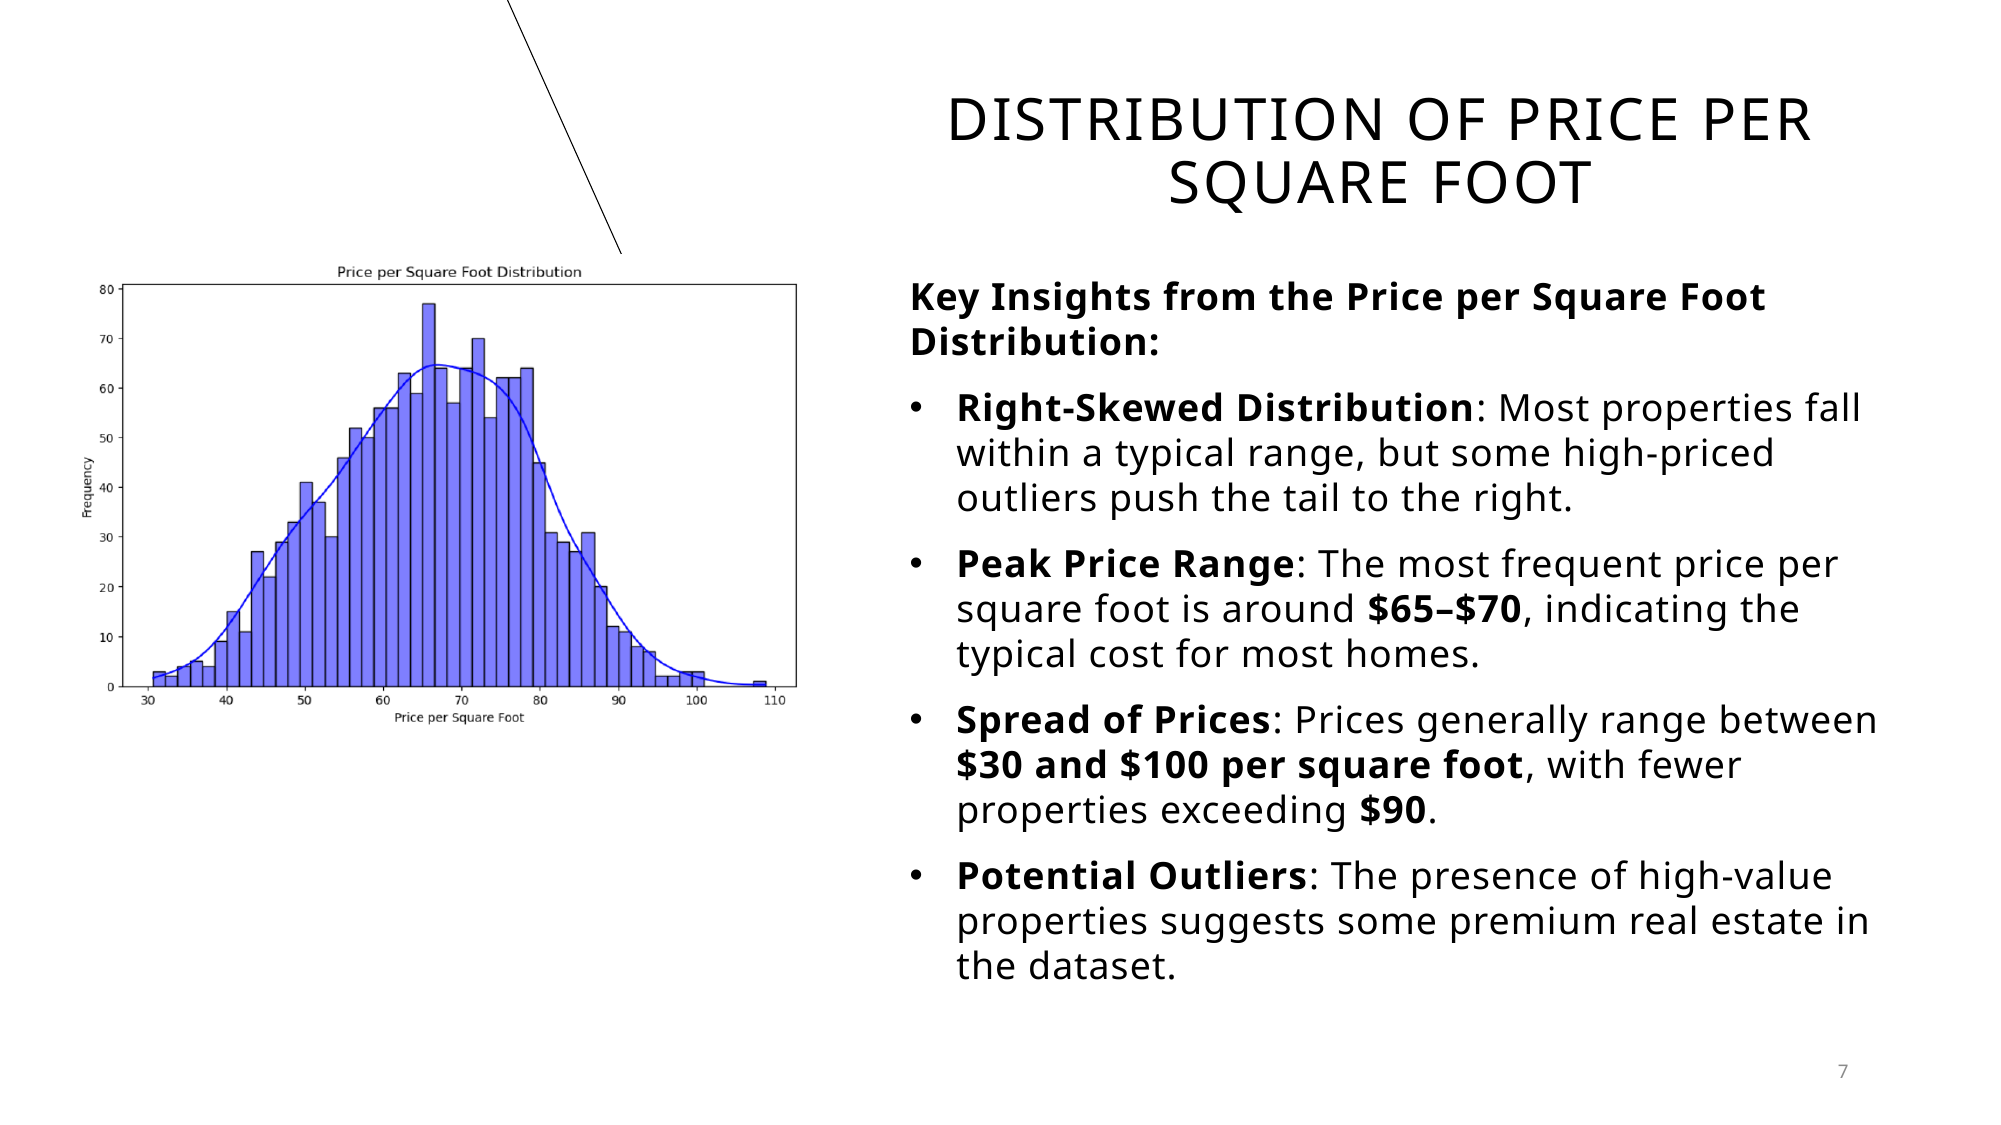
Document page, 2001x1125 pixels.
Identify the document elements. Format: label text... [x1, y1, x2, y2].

picture [71, 254, 841, 735]
title Distribution of price per square foot [898, 54, 1864, 252]
list Key Insights from the Price per Square Foot Distribution: Right-Skewed Distribution: Most properties fall within a typical range, but some high-priced outliers push the tail to the right. Peak Price Range: The most frequent price per square foot is around $65–$70, indicating the typical cost for most homes. Spread of Prices: Prices generally range between $30 and $100 per square foot, with fewer properties exceeding $90. Potential Outliers: The presence of high-value properties suggests some premium real estate in the dataset. [894, 273, 1897, 1017]
slide_number 7 [1701, 1042, 1864, 1103]
